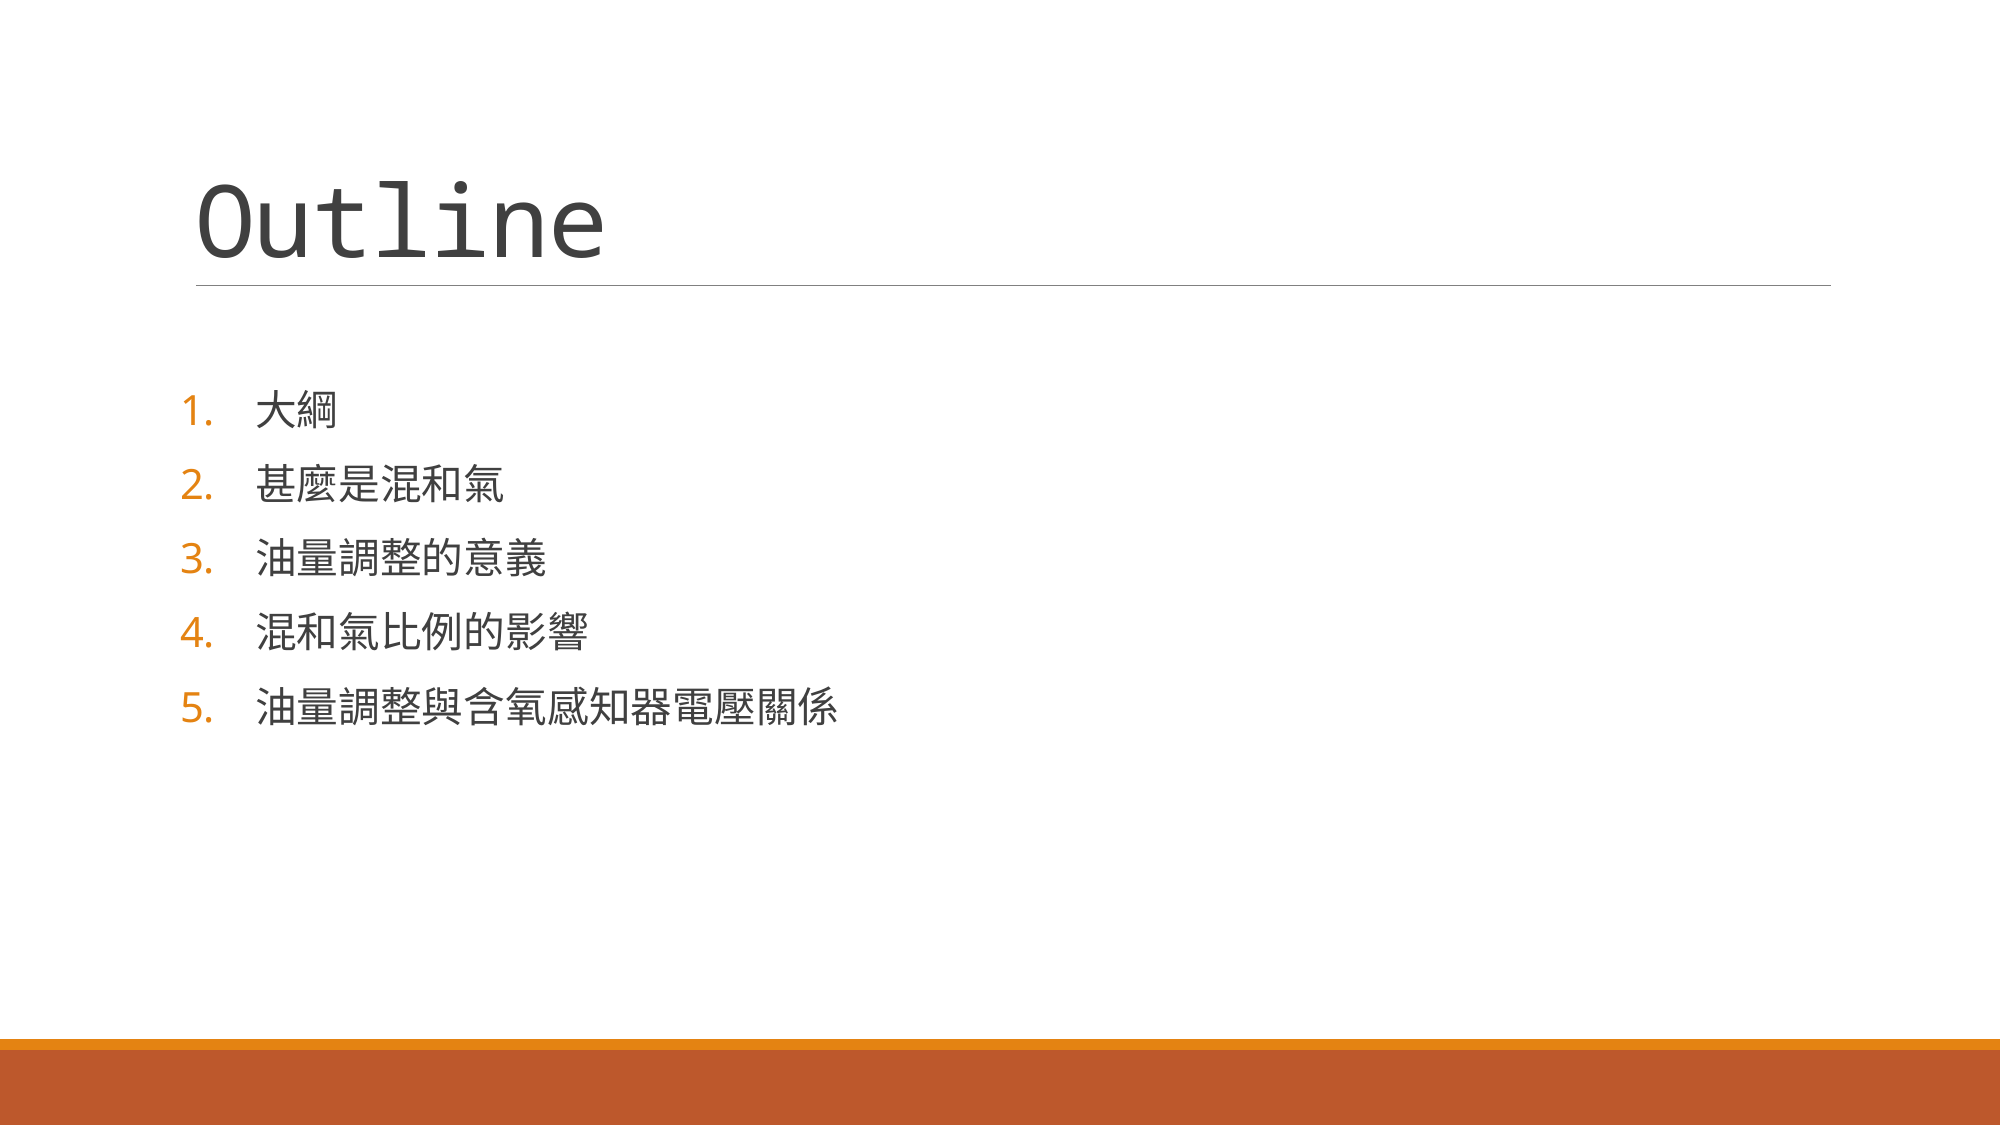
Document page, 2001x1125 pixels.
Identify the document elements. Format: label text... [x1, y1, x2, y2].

list 大綱 甚麼是混和氣 油量調整的意義 混和氣比例的影響 油量調整與含氧感知器電壓關係 [180, 302, 1830, 963]
title Outline [180, 47, 1830, 285]
